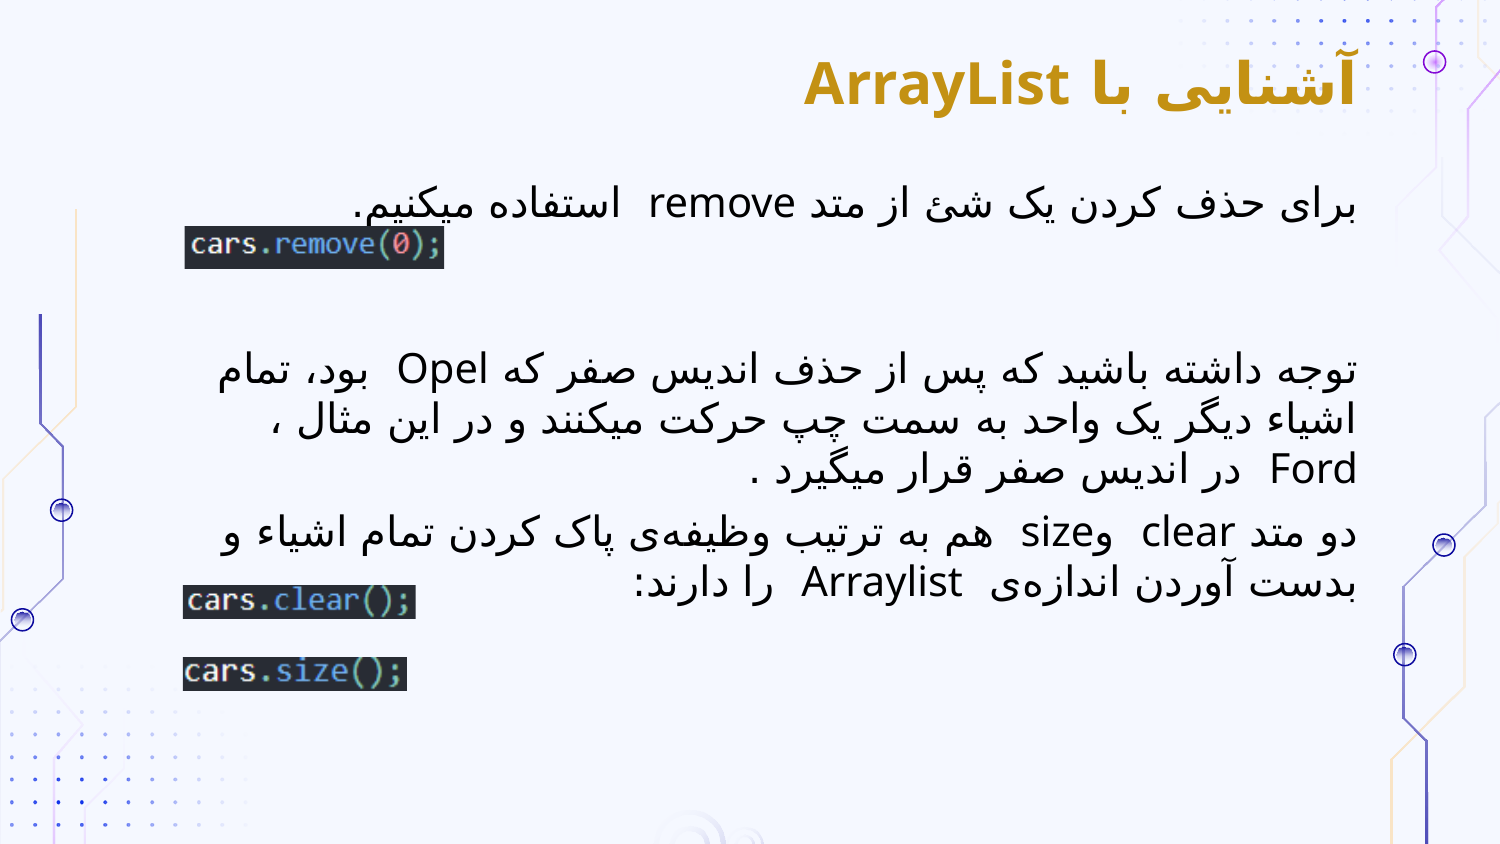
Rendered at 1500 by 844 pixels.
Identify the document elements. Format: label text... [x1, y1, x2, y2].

picture [1161, 0, 1500, 136]
picture [184, 225, 445, 269]
picture [1, 634, 407, 844]
text_box برای حذف کردن یک شئ از متد remove استفاده میکنیم. [171, 168, 1373, 233]
text_box دو متد clear وsize هم به ترتیب وظیفه‌ی پاک کردن تمام اشیاء و بدست آوردن اندازه‌ی Arraylist را دارند: [171, 500, 1373, 613]
text_box توجه داشته باشید که پس از حذف اندیس صفر که Opel بود، تمام اشیاء دیگر یک واحد به سمت چپ حرکت میکنند و در این مثال ، Ford در اندیس صفر قرار میگیرد . [171, 334, 1373, 500]
picture [182, 584, 416, 619]
title آشنایی با ArrayList [171, 31, 1373, 125]
